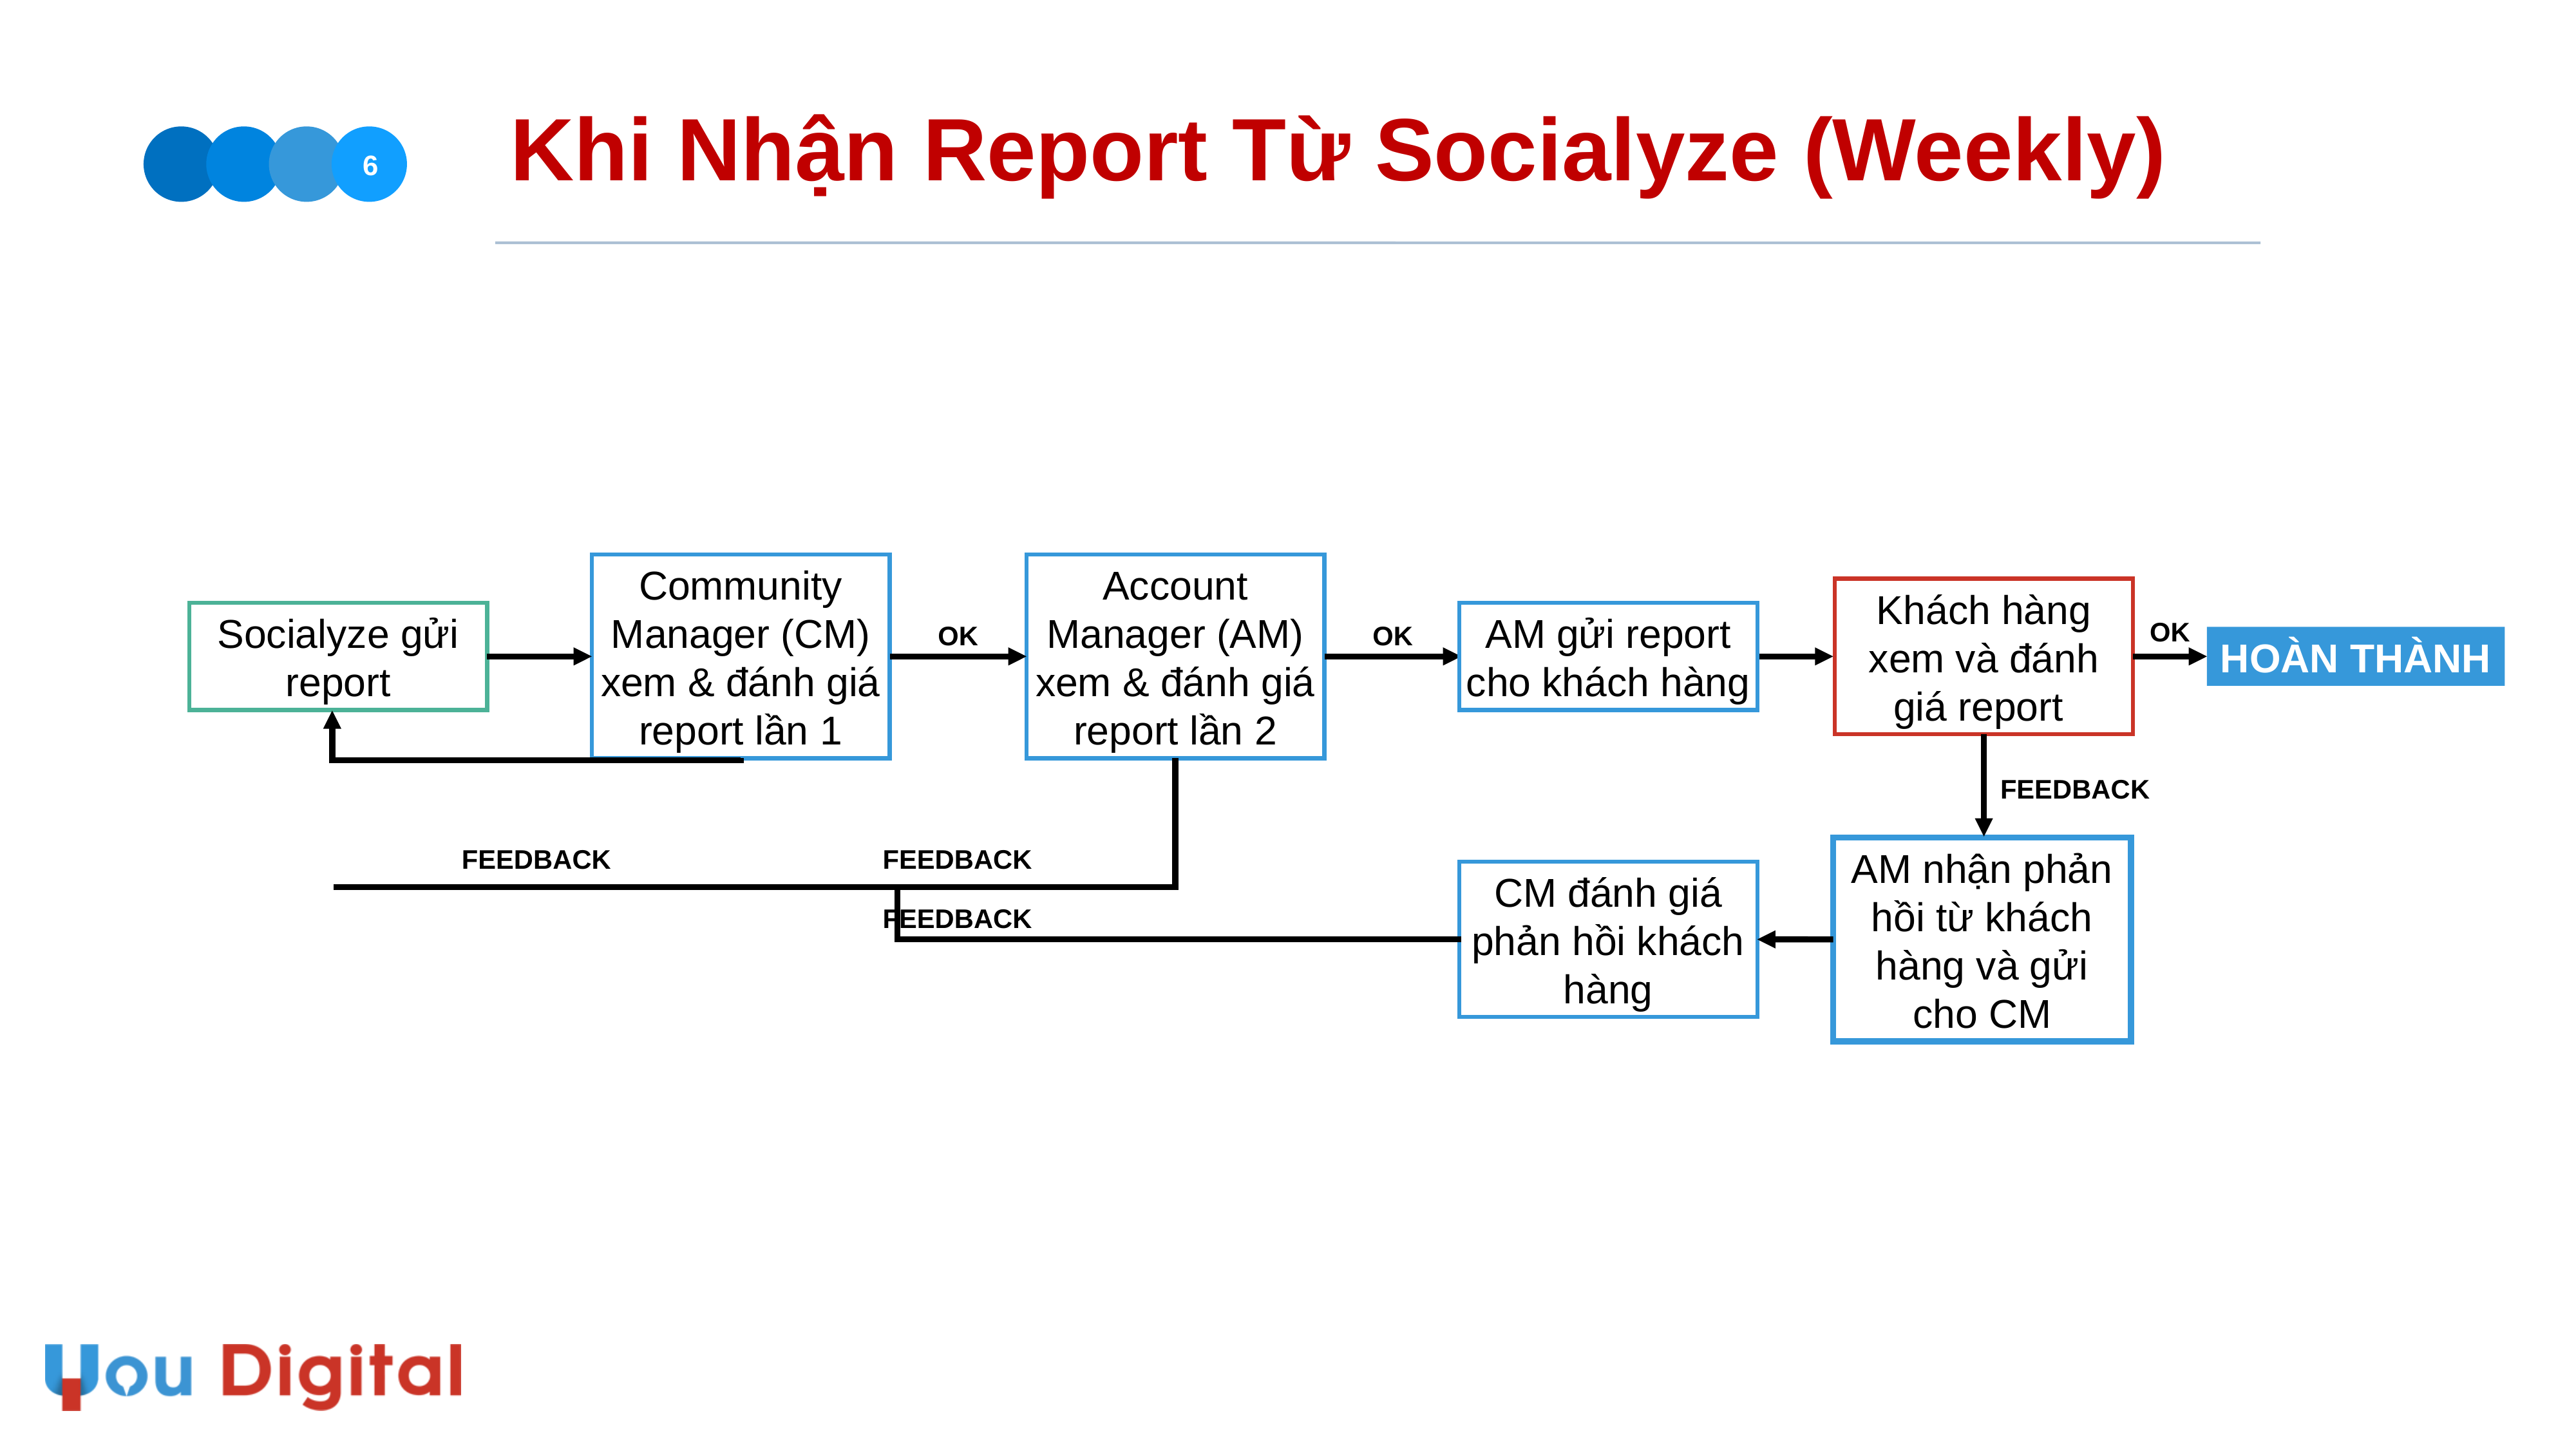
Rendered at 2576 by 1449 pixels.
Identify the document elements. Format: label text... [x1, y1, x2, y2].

slide_number 6 [349, 141, 393, 187]
picture [45, 1344, 461, 1411]
title Khi Nhận Report Từ Socialyze (Weekly) [504, 86, 2450, 207]
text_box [189, 553, 2505, 1043]
